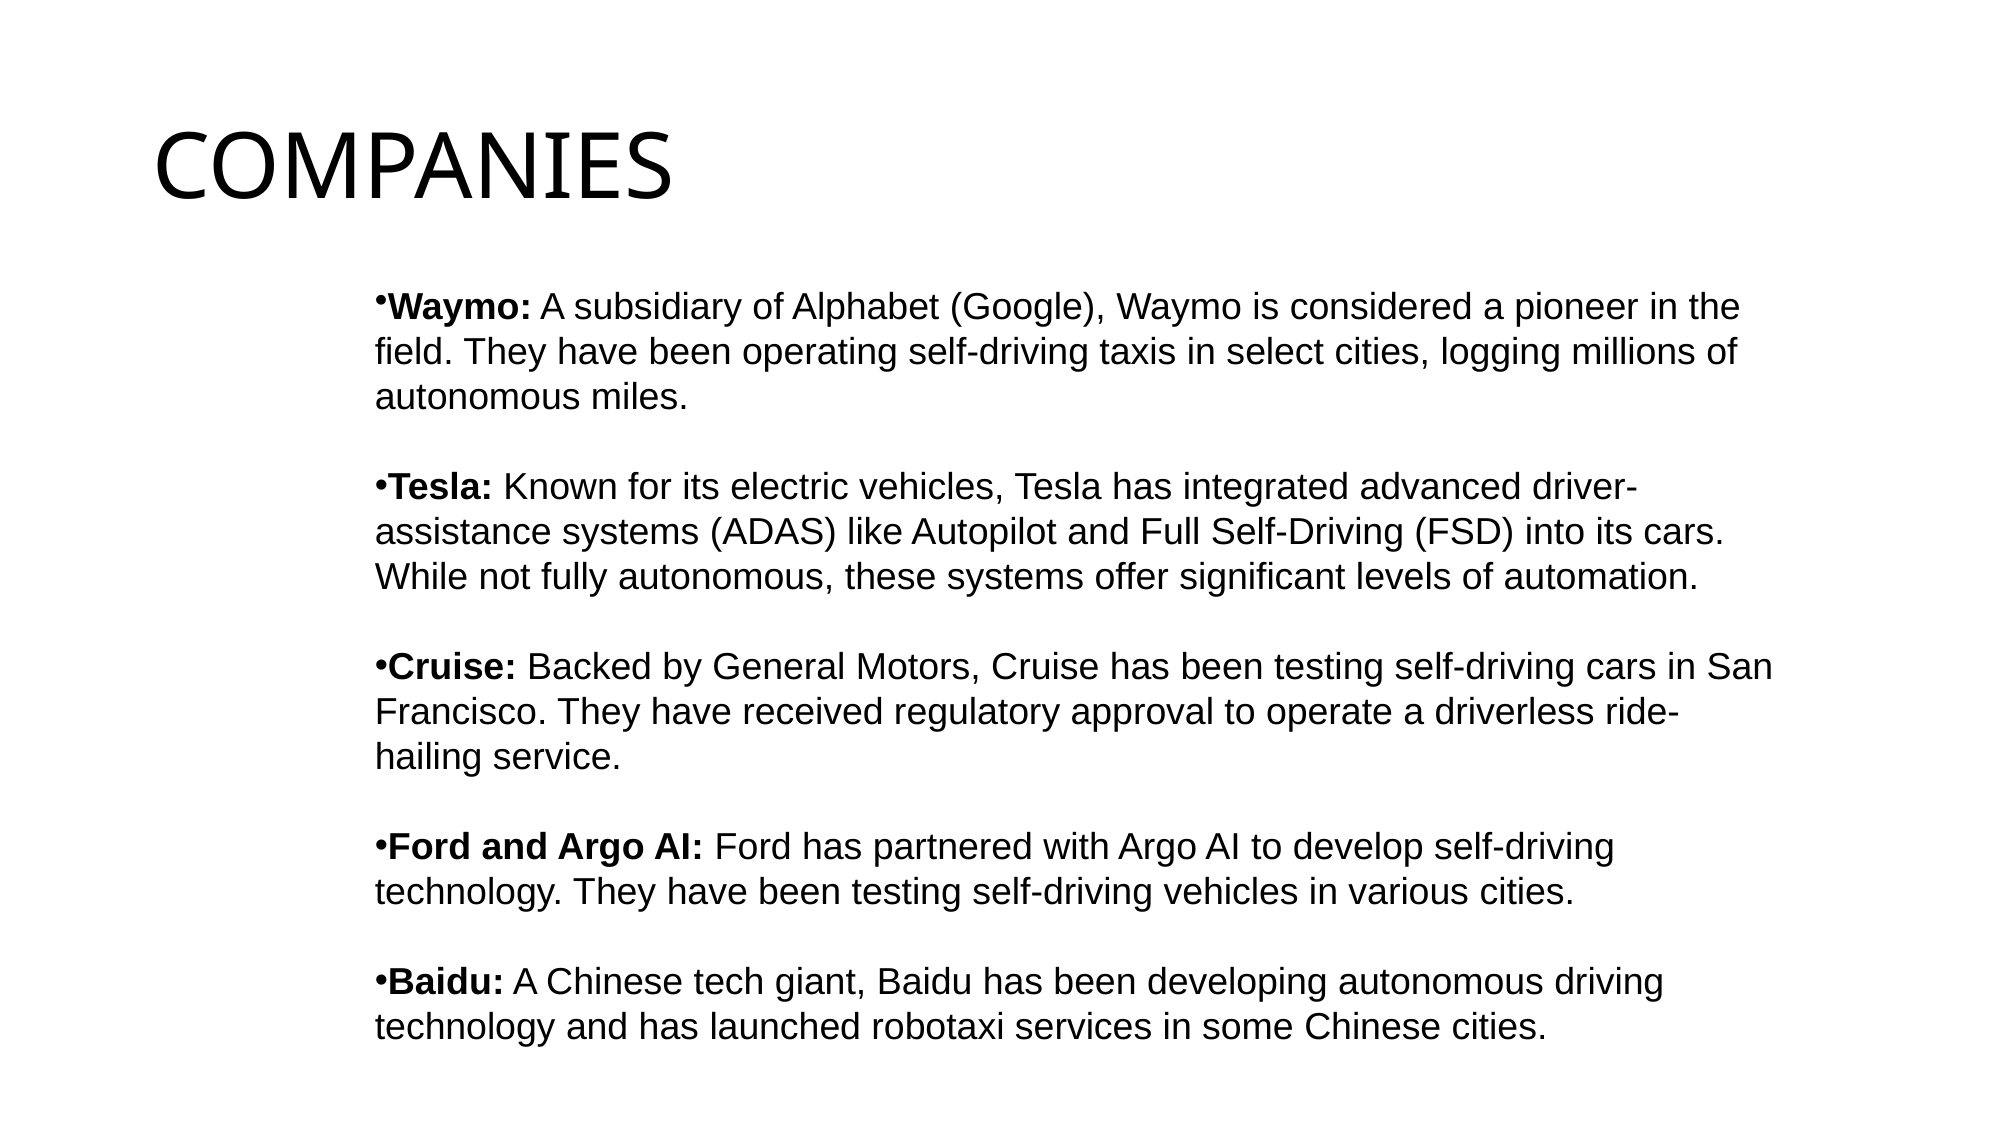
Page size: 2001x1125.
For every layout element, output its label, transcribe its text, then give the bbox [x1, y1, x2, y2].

list Waymo: A subsidiary of Alphabet (Google), Waymo is considered a pioneer in the field. They have been operating self-driving taxis in select cities, logging millions of autonomous miles. Tesla: Known for its electric vehicles, Tesla has integrated advanced driver-assistance systems (ADAS) like Autopilot and Full Self-Driving (FSD) into its cars. While not fully autonomous, these systems offer significant levels of automation. Cruise: Backed by General Motors, Cruise has been testing self-driving cars in San Francisco. They have received regulatory approval to operate a driverless ride-hailing service. Ford and Argo AI: Ford has partnered with Argo AI to develop self-driving technology. They have been testing self-driving vehicles in various cities. Baidu: A Chinese tech giant, Baidu has been developing autonomous driving technology and has launched robotaxi services in some Chinese cities. [359, 274, 1797, 1055]
title COMPANIES [137, 59, 1863, 278]
